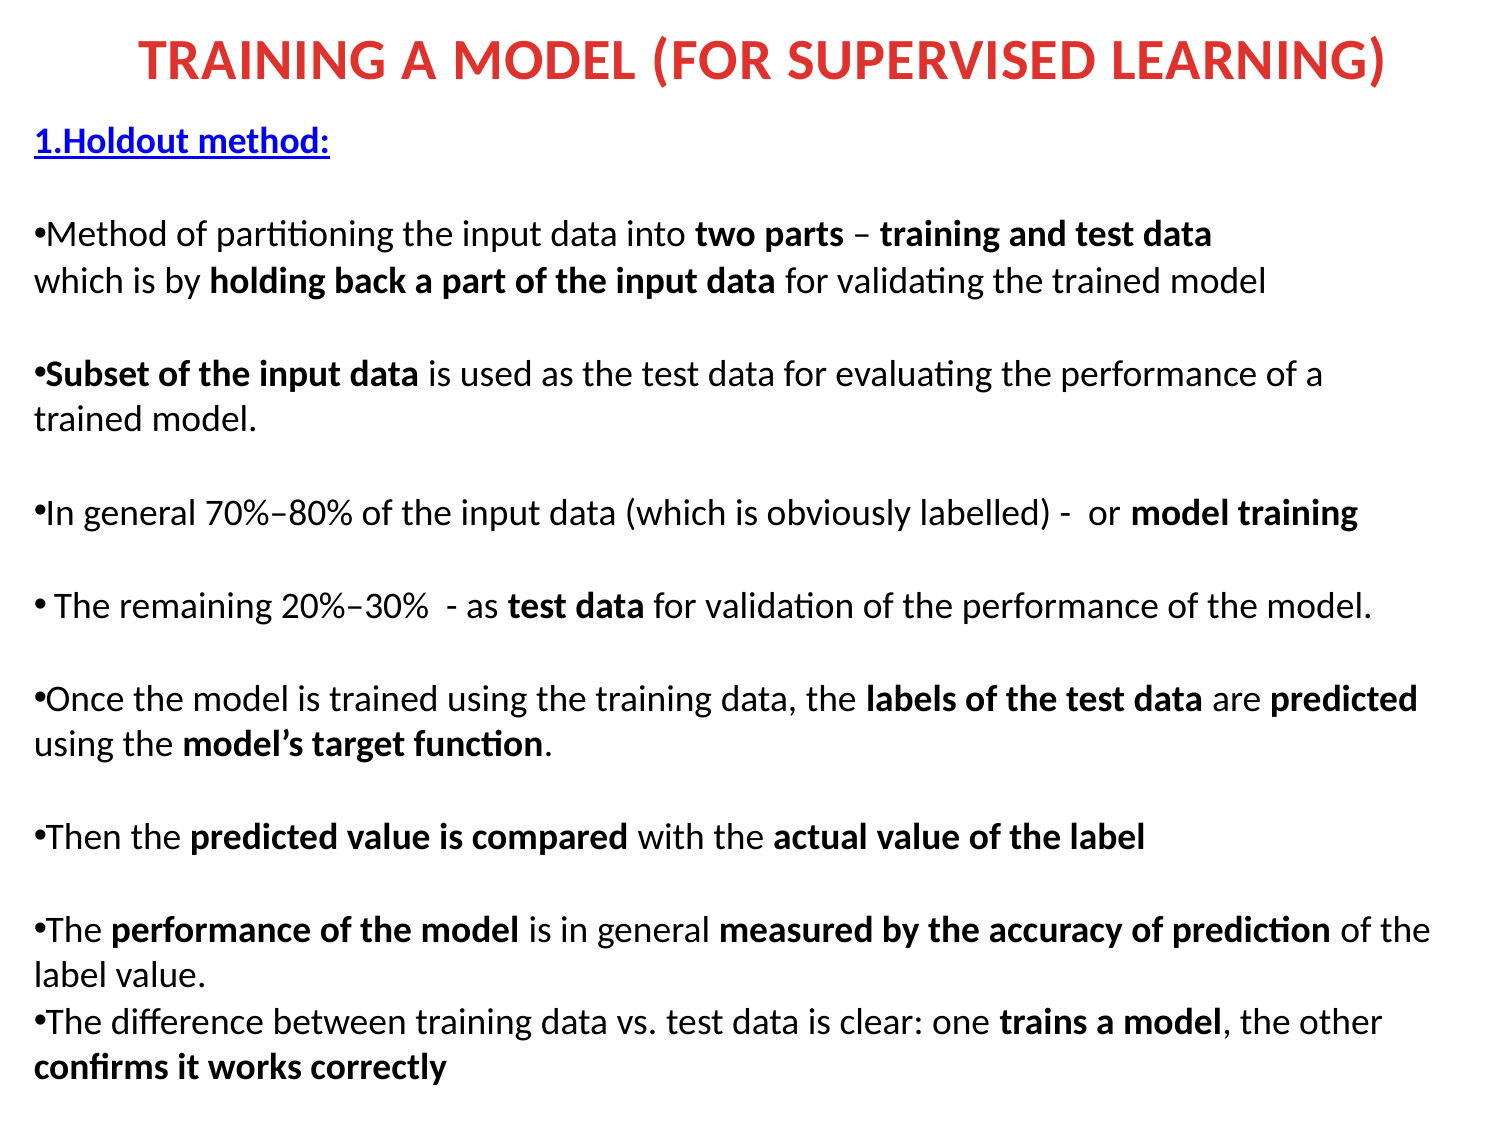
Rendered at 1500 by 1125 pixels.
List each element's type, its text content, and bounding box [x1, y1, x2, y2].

list 1.Holdout method: Method of partitioning the input data into two parts – training and test data which is by holding back a part of the input data for validating the trained model Subset of the input data is used as the test data for evaluating the performance of a trained model. In general 70%–80% of the input data (which is obviously labelled) - or model training The remaining 20%–30% - as test data for validation of the performance of the model. Once the model is trained using the training data, the labels of the test data are predicted using the model’s target function. Then the predicted value is compared with the actual value of the label The performance of the model is in general measured by the accuracy of prediction of the label value. The difference between training data vs. test data is clear: one trains a model, the other confirms it works correctly [26, 112, 1448, 1093]
title TRAINING A MODEL (FOR SUPERVISED LEARNING) [103, 19, 1425, 94]
